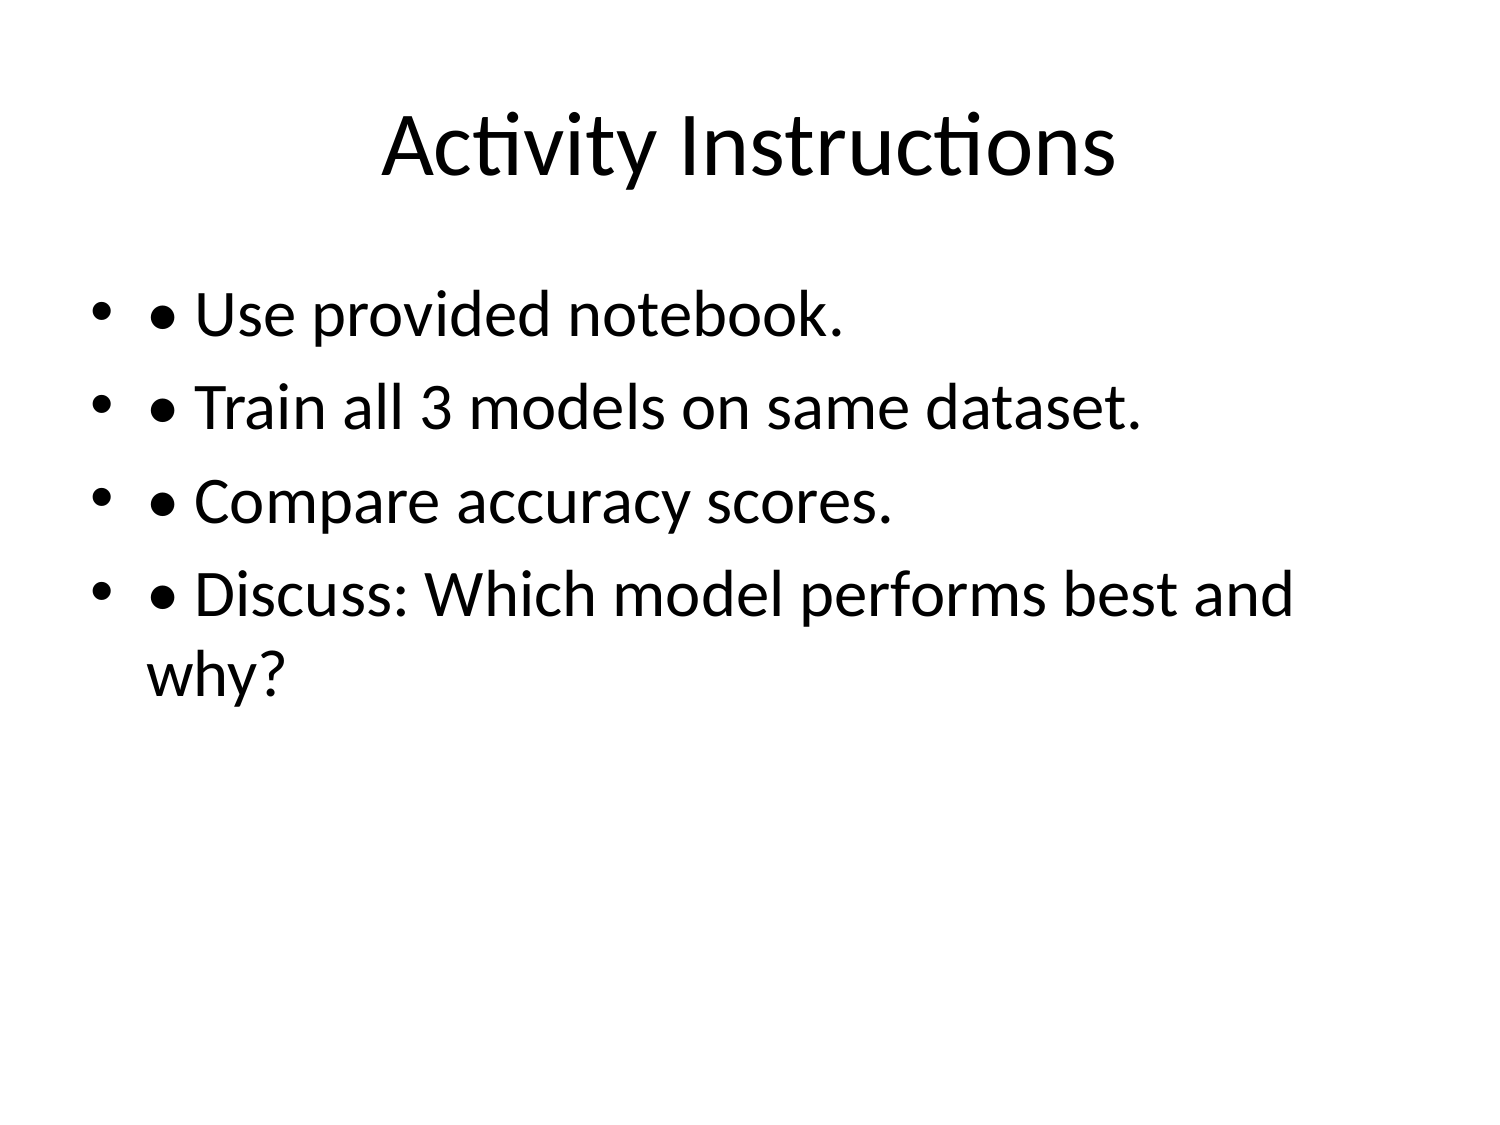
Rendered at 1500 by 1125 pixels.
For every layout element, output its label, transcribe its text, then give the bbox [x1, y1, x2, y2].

title Activity Instructions [75, 45, 1425, 233]
list • Use provided notebook. • Train all 3 models on same dataset. • Compare accuracy scores. • Discuss: Which model performs best and why? [75, 262, 1425, 1005]
